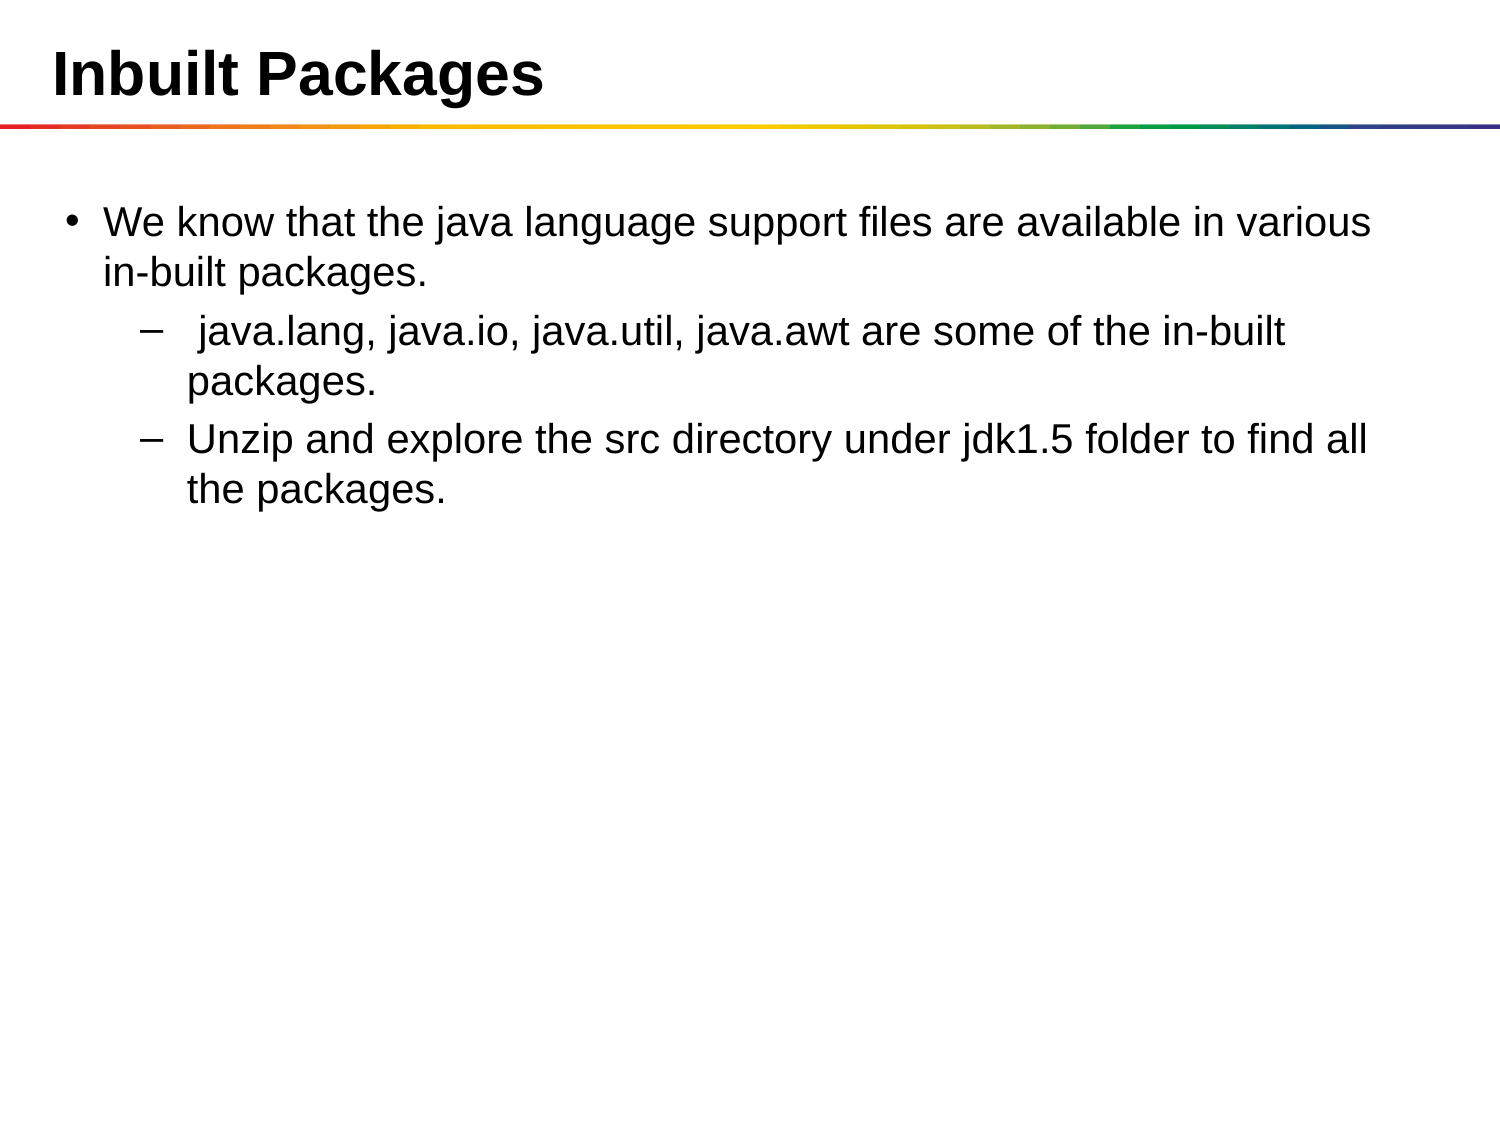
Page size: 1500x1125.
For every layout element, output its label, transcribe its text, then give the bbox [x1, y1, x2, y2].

title Inbuilt Packages [37, 24, 1279, 117]
list We know that the java language support files are available in various in-built packages. java.lang, java.io, java.util, java.awt are some of the in-built packages. Unzip and explore the src directory under jdk1.5 folder to find all the packages. [49, 187, 1401, 1013]
